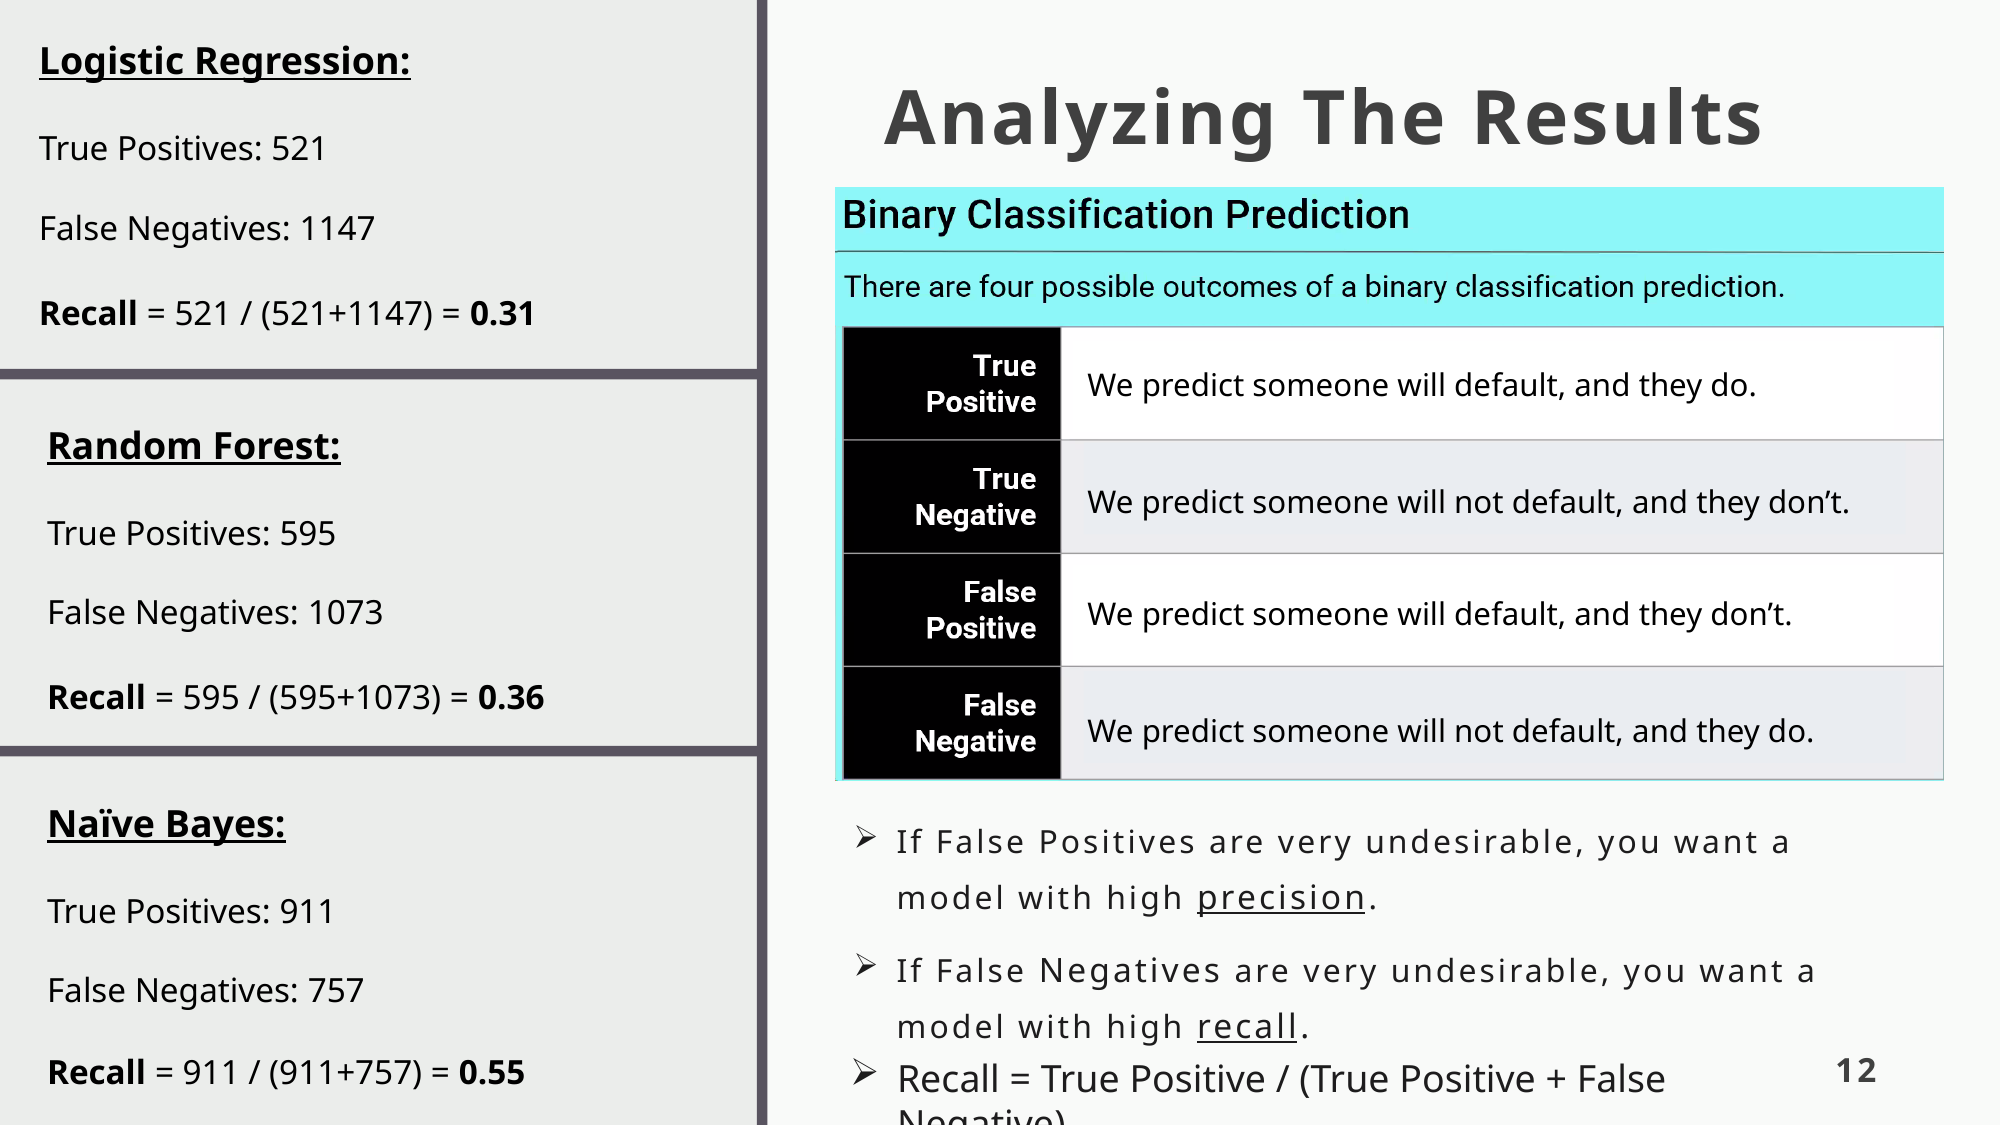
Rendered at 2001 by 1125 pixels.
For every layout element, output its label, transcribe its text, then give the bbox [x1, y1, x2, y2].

slide_number 12 [1733, 1035, 1895, 1110]
text_box Random Forest: True Positives: 595 False Negatives: 1073 [32, 414, 712, 639]
list If False Positives are very undesirable, you want a model with high precision. If False Negatives are very undesirable, you want a model with high recall. [835, 788, 1849, 1047]
text_box Recall = True Positive / (True Positive + False Negative) [835, 1047, 1836, 1125]
text_box Recall = 595 / (595+1073) = 0.36 [32, 668, 734, 724]
text_box Recall = 521 / (521+1147) = 0.31 [24, 284, 726, 340]
picture [835, 187, 1945, 781]
text_box Naïve Bayes: True Positives: 911 False Negatives: 757 [32, 792, 712, 1017]
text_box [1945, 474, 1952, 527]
text_box Recall = 911 / (911+757) = 0.55 [32, 1043, 734, 1099]
text_box Logistic Regression: True Positives: 521 False Negatives: 1147 [24, 29, 704, 255]
title Analyzing The Results [866, 17, 1880, 164]
